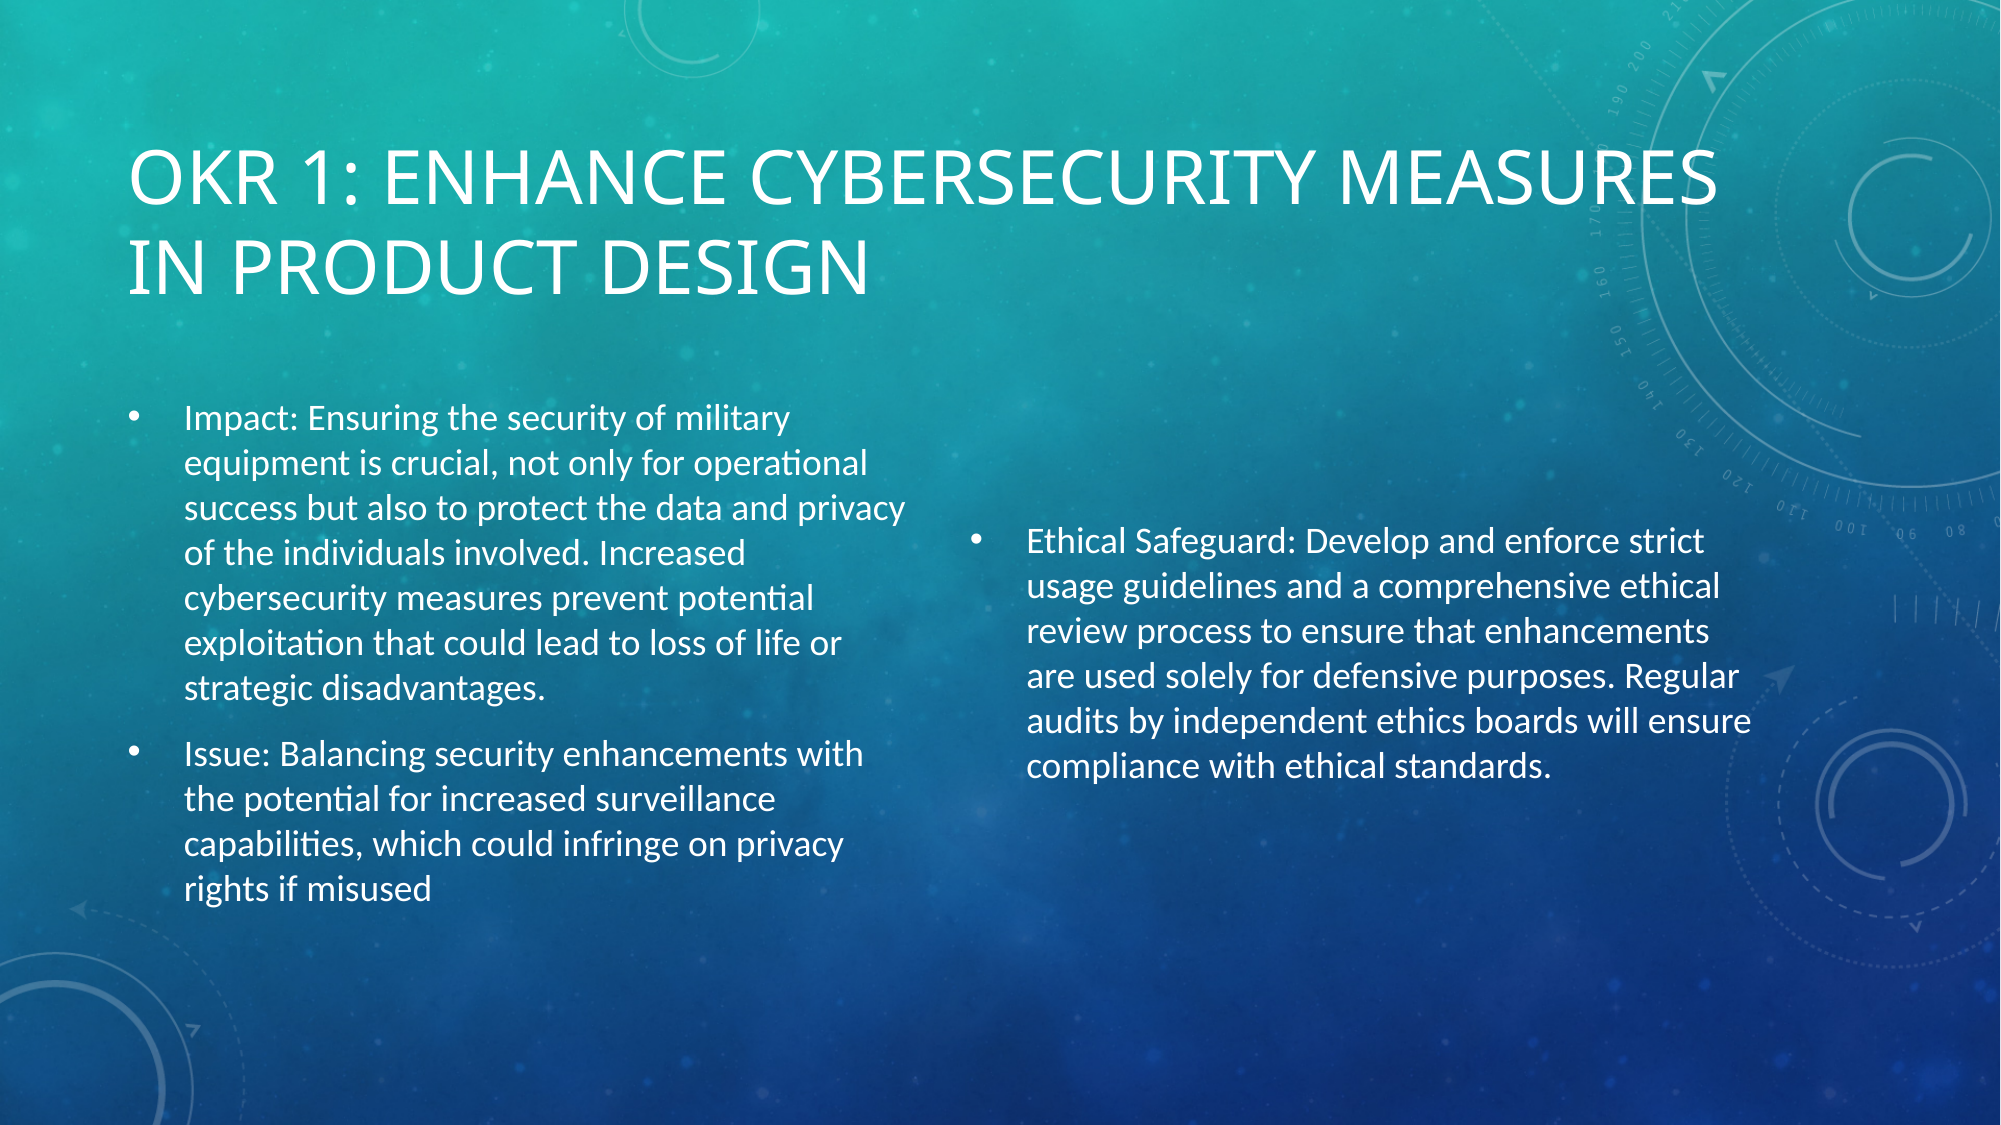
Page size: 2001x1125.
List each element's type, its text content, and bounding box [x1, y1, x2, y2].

picture [0, 0, 2001, 1125]
list Impact: Ensuring the security of military equipment is crucial, not only for operational success but also to protect the data and privacy of the individuals involved. Increased cybersecurity measures prevent potential exploitation that could lead to loss of life or strategic disadvantages. Issue: Balancing security enhancements with the potential for increased surveillance capabilities, which could infringe on privacy rights if misused [112, 351, 932, 950]
title OKR 1: Enhance Cybersecurity Measures in Product Design [112, 99, 1775, 339]
list Ethical Safeguard: Develop and enforce strict usage guidelines and a comprehensive ethical review process to ensure that enhancements are used solely for defensive purposes. Regular audits by independent ethics boards will ensure compliance with ethical standards. [955, 351, 1775, 950]
